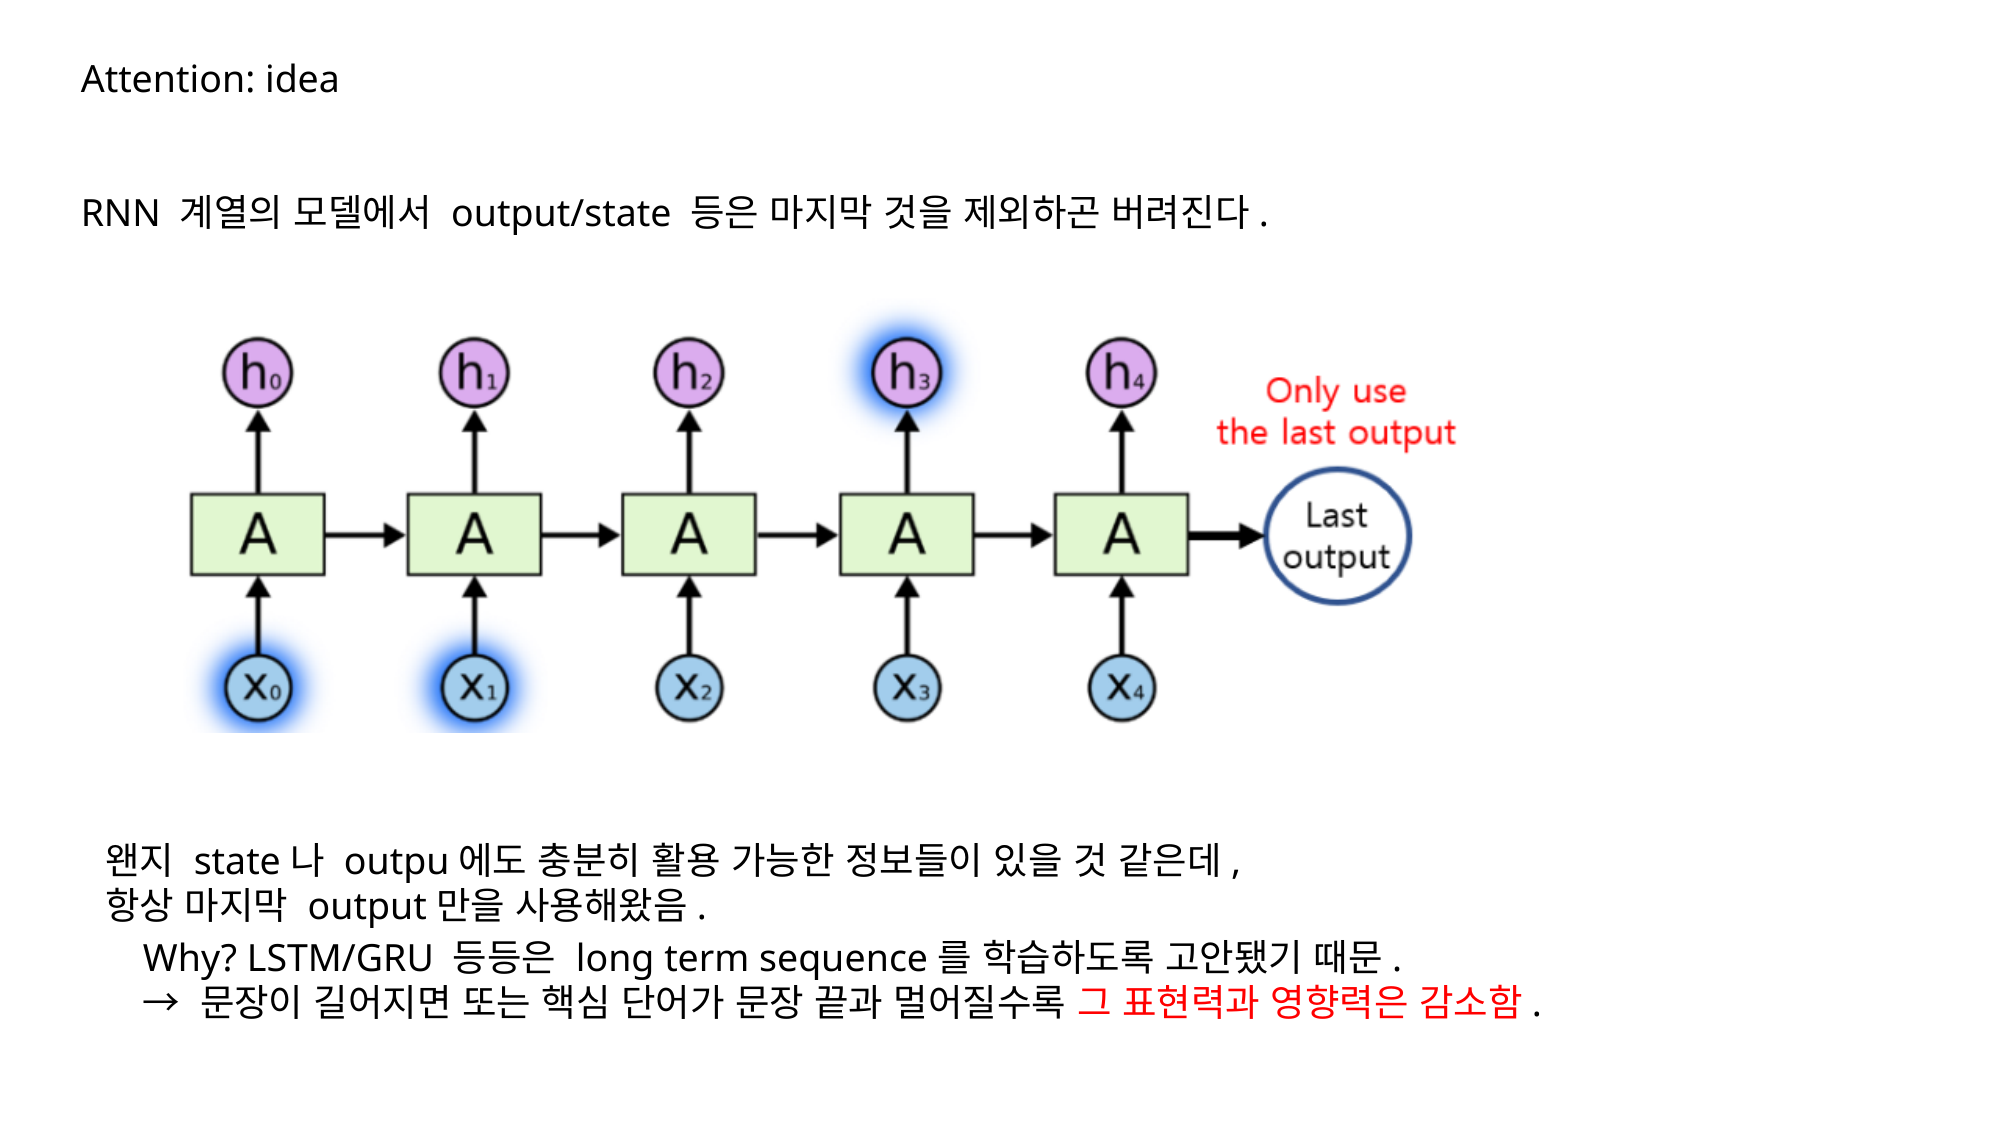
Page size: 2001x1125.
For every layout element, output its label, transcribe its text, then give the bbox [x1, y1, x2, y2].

text_box Why? LSTM/GRU 등등은 long term sequence를 학습하도록 고안됐기 때문. → 문장이 길어지면 또는 핵심 단어가 문장 끝과 멀어질수록 그 표현력과 영향력은 감소함. [128, 926, 1557, 1032]
picture [143, 290, 1475, 733]
text_box Attention: idea [66, 48, 358, 108]
text_box 왠지 state나 outpu에도 충분히 활용 가능한 정보들이 있을 것 같은데, 항상 마지막 output만을 사용해왔음. [90, 829, 1257, 935]
text_box RNN 계열의 모델에서 output/state 등은 마지막 것을 제외하곤 버려진다. [66, 181, 1345, 242]
